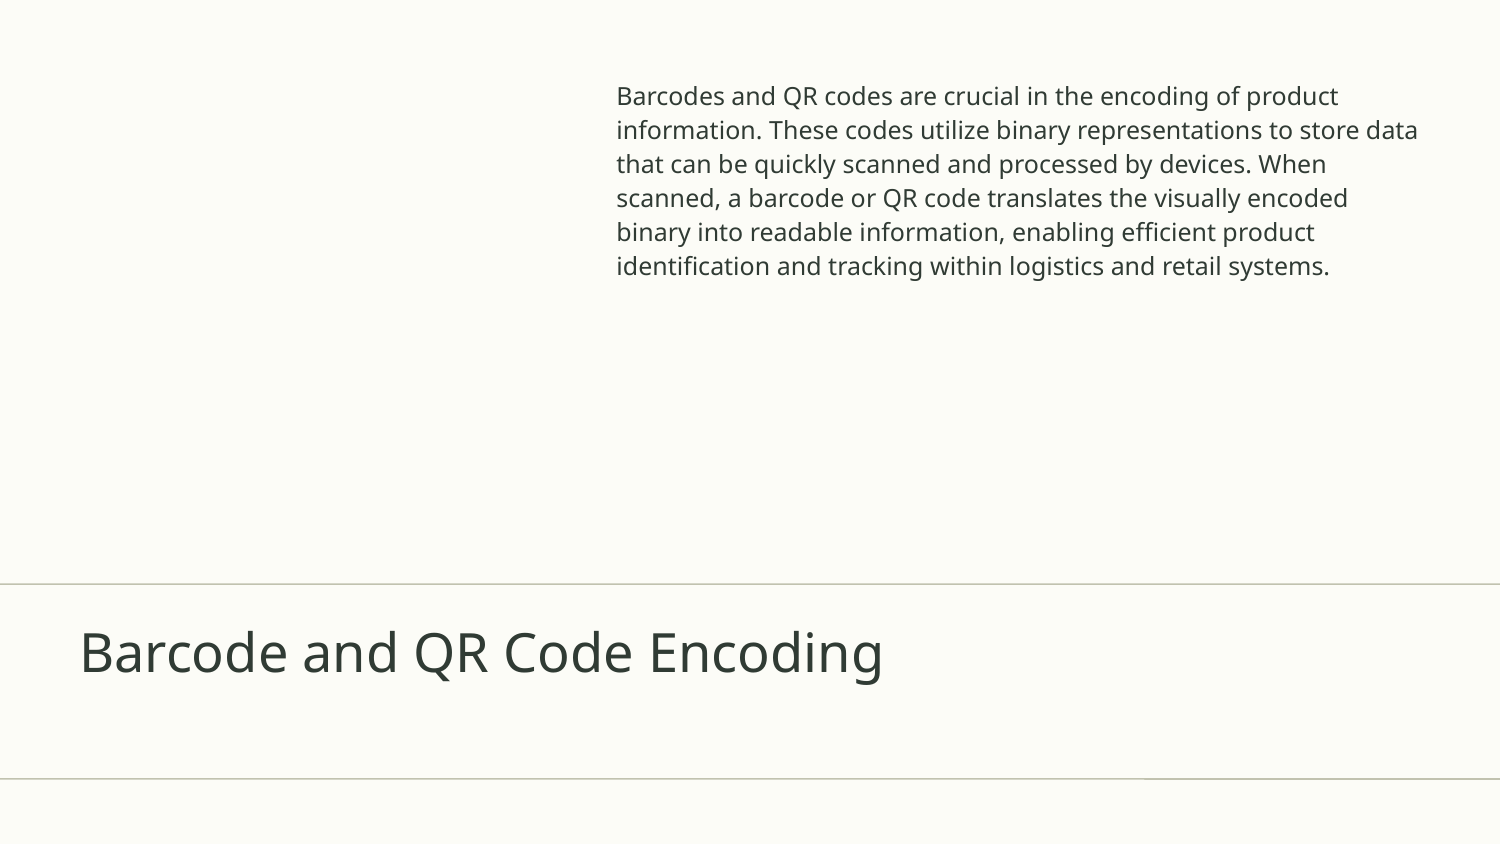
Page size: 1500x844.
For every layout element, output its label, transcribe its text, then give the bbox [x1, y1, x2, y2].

title Barcode and QR Code Encoding [64, 600, 1425, 763]
subtitle Barcodes and QR codes are crucial in the encoding of product information. These codes utilize binary representations to store data that can be quickly scanned and processed by devices. When scanned, a barcode or QR code translates the visually encoded binary into readable information, enabling efficient product identification and tracking within logistics and retail systems. [601, 64, 1436, 536]
